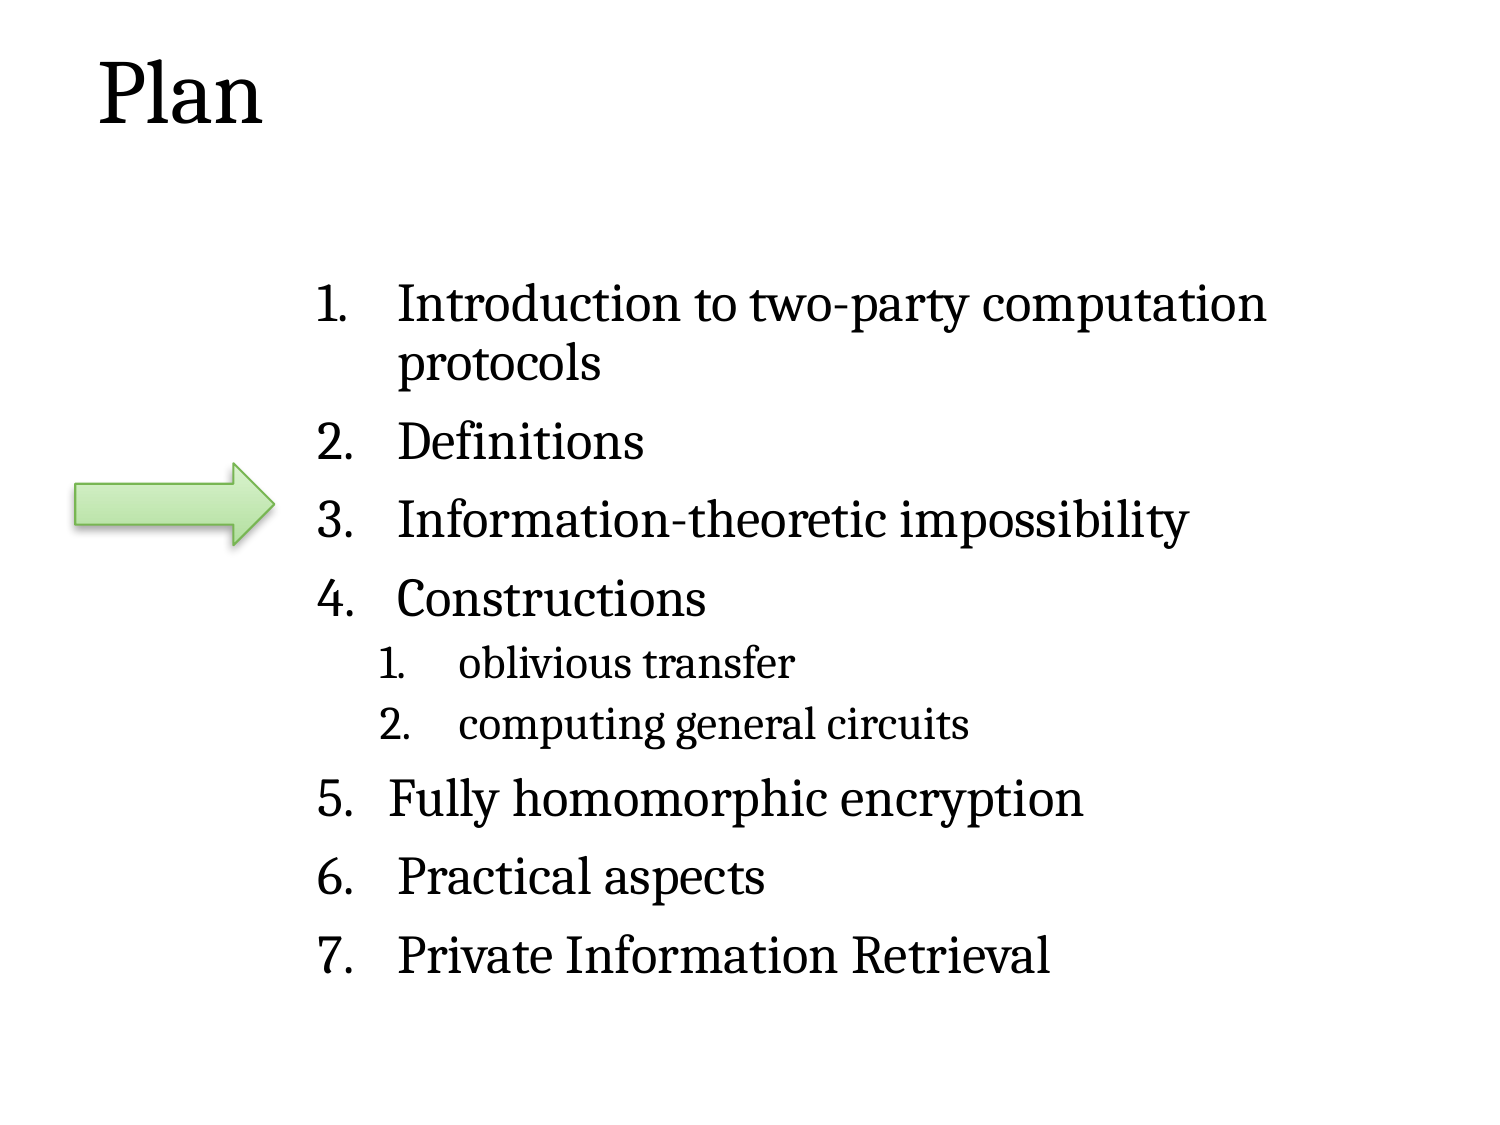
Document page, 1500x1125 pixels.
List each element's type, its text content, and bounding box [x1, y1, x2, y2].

title Plan [82, 0, 1432, 188]
text_box [74, 462, 276, 547]
list Introduction to two-party computation protocols Definitions Information-theoretic impossibility Constructions oblivious transfer computing general circuits Fully homomorphic encryption Practical aspects Private Information Retrieval [302, 267, 1440, 997]
